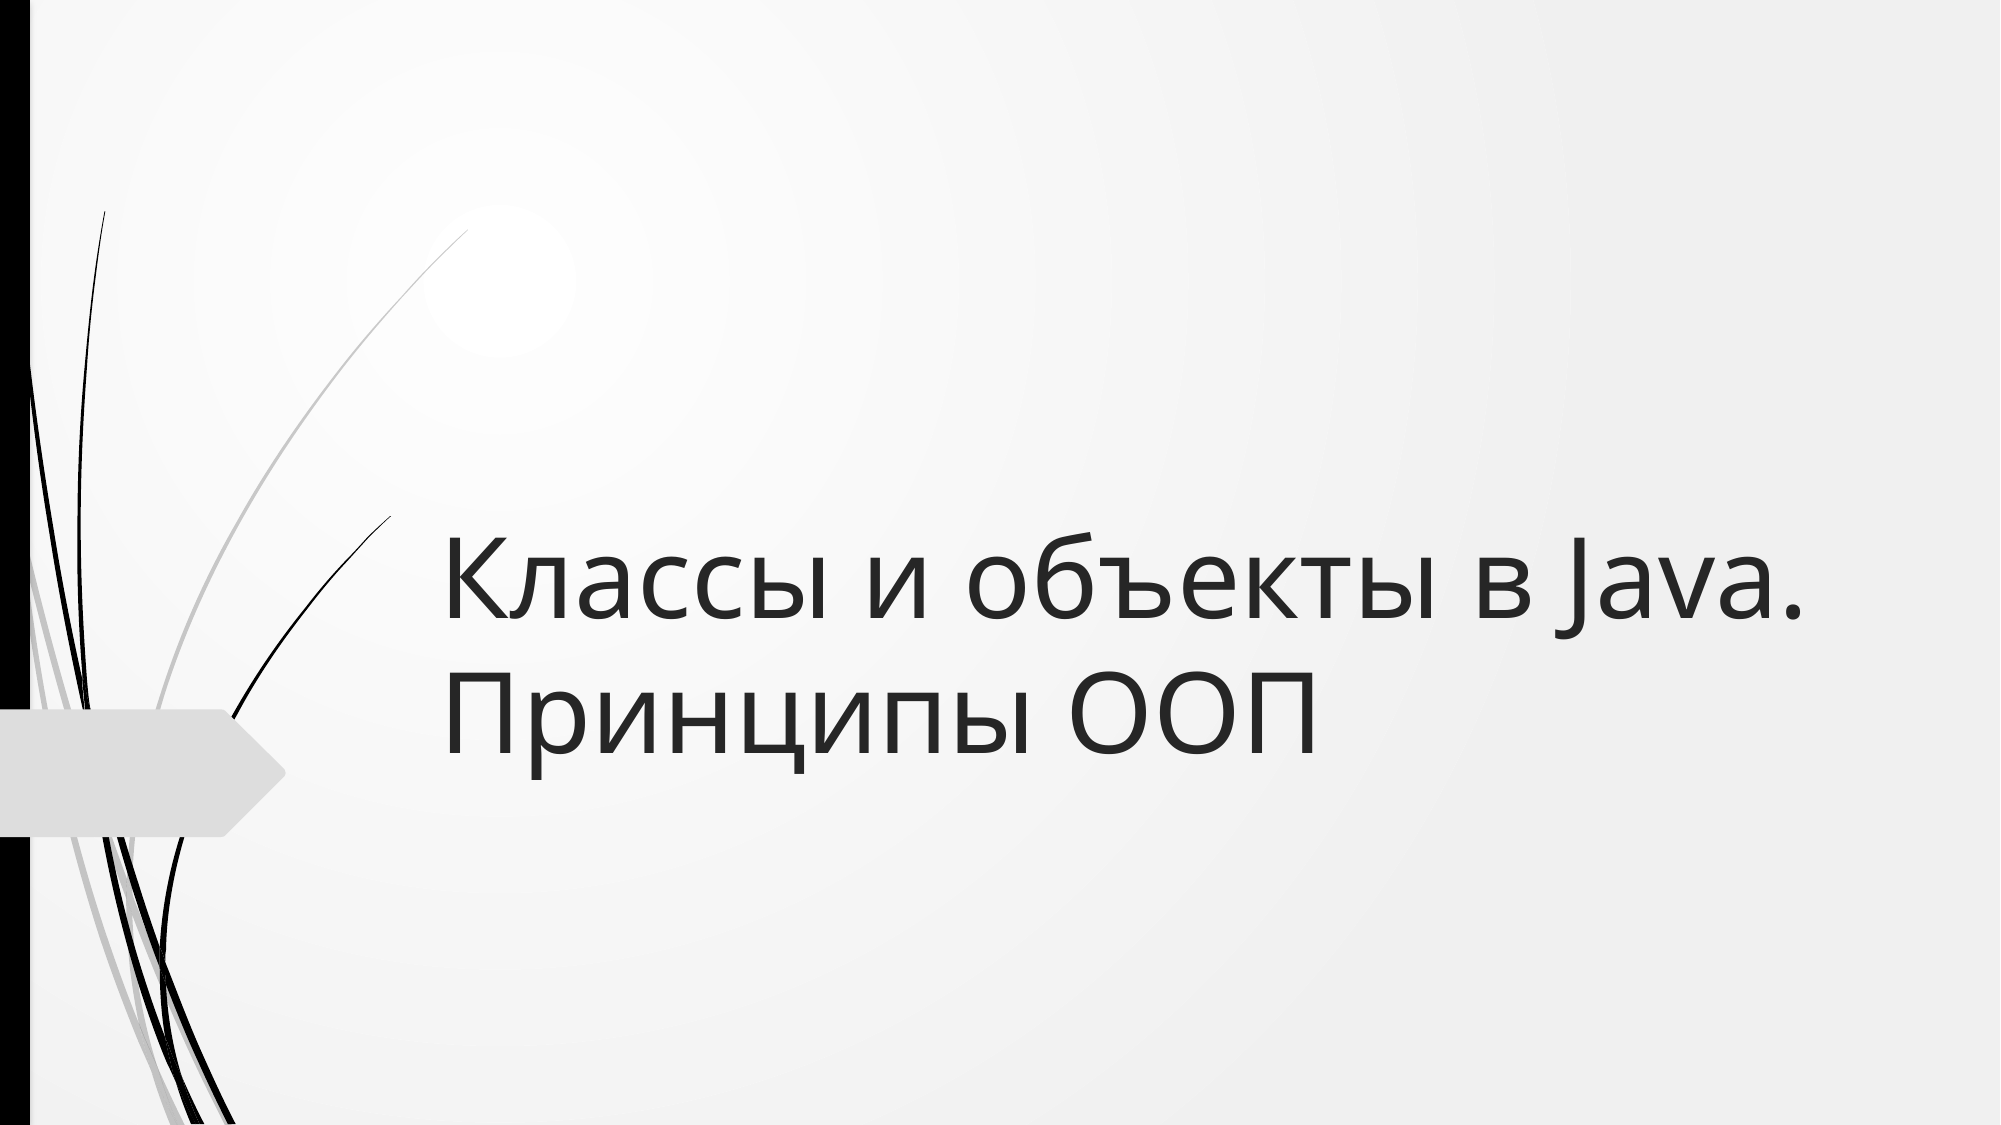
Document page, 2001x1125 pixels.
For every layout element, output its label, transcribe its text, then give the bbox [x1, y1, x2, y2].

title Классы и объекты в Java. Принципы ООП [424, 412, 1888, 784]
